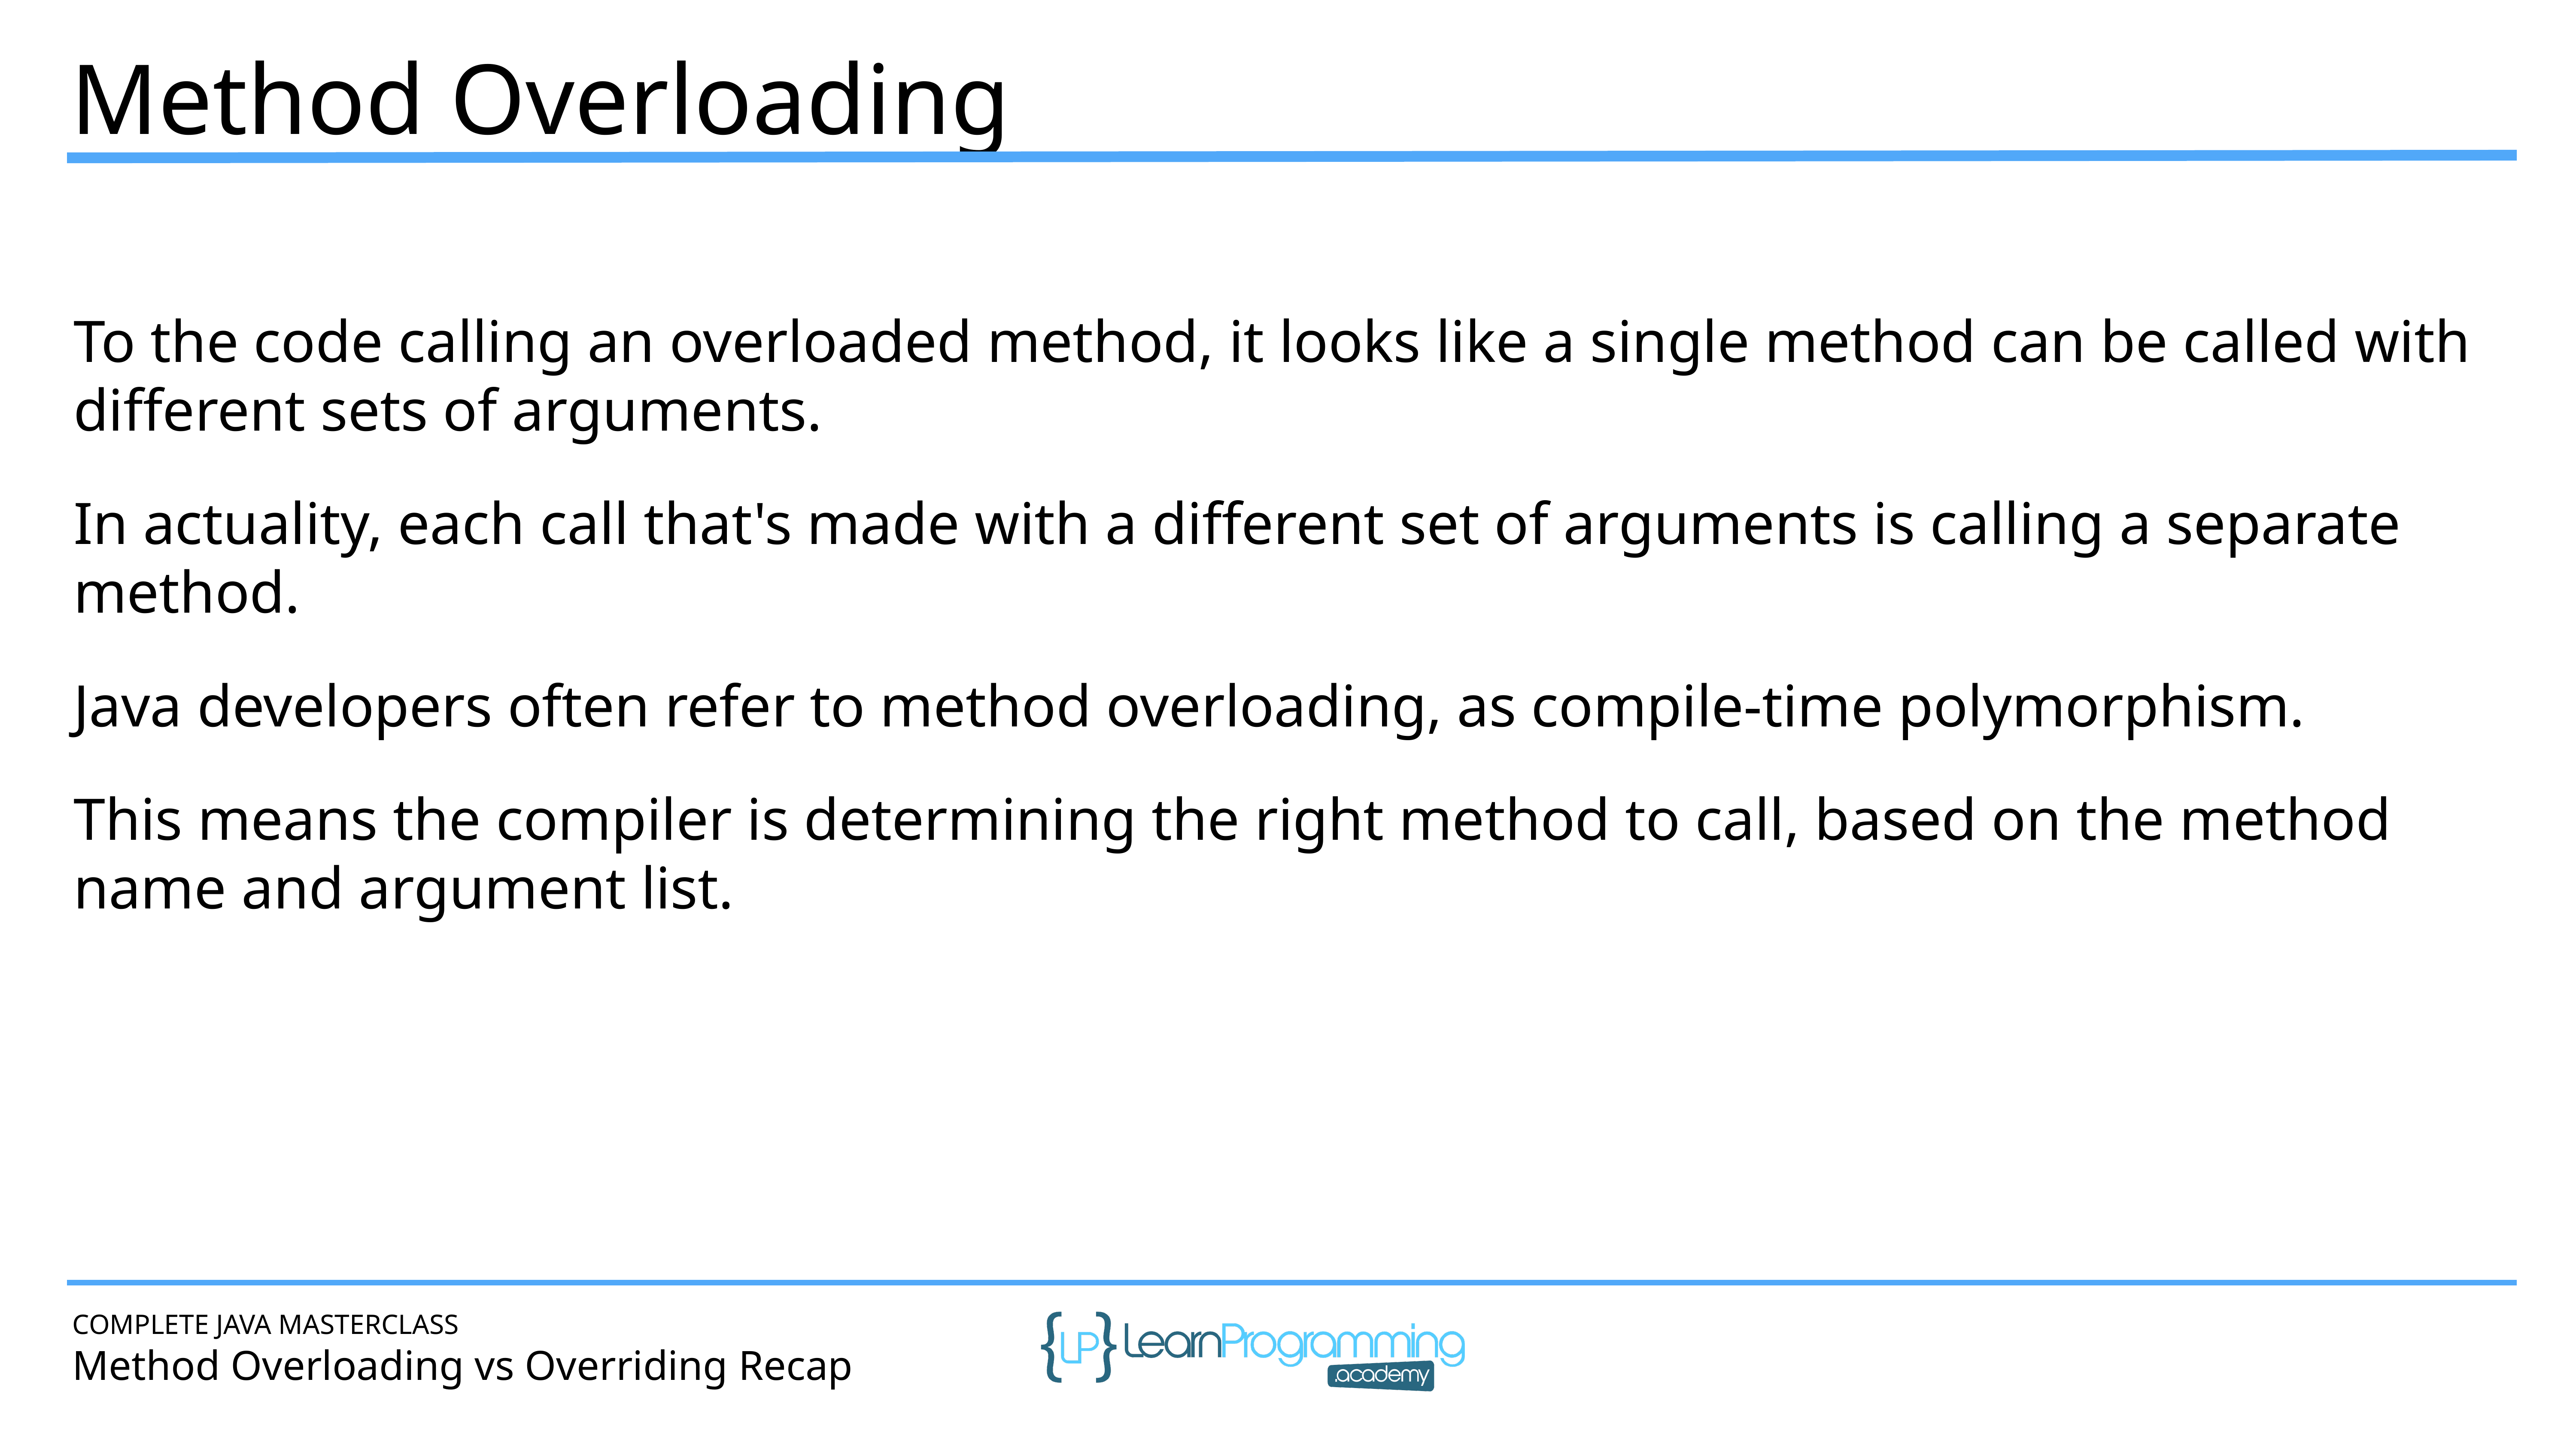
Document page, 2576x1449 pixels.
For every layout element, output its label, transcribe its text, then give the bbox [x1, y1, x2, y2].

text_box To the code calling an overloaded method, it looks like a single method can be called with different sets of arguments. In actuality, each call that's made with a different set of arguments is calling a separate method. Java developers often refer to method overloading, as compile-time polymorphism. This means the compiler is determining the right method to call, based on the method name and argument list. [67, 301, 2517, 1139]
text_box Method Overloading [65, 32, 1016, 159]
text_box COMPLETE JAVA MASTERCLASS Method Overloading vs Overriding Recap [67, 1302, 1030, 1394]
picture [1032, 1302, 1477, 1400]
